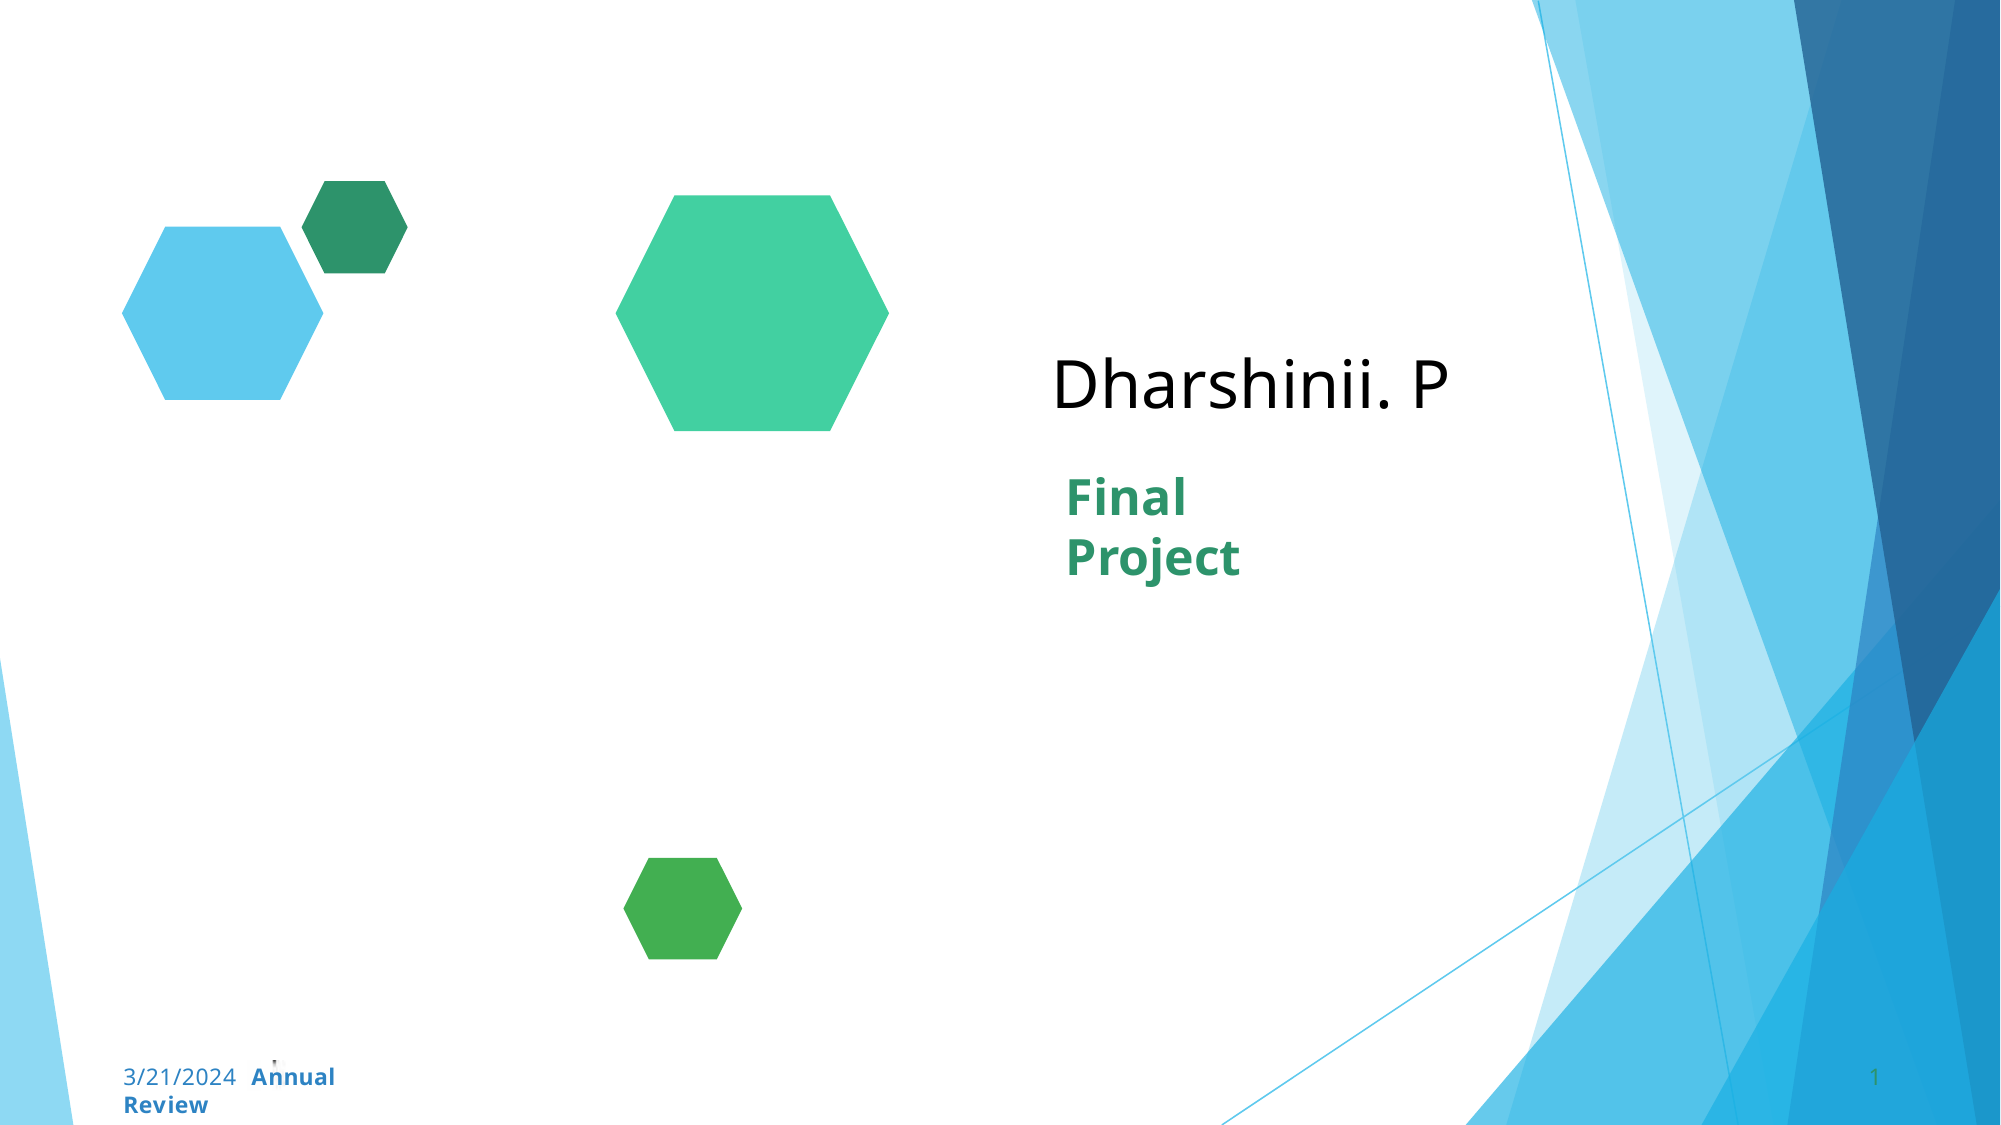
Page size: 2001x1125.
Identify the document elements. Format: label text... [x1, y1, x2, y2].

picture [110, 1060, 463, 1094]
title Dharshinii. P [524, 339, 1476, 530]
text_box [121, 180, 408, 401]
text_box [623, 857, 743, 960]
slide_number 1 [1862, 1061, 1888, 1125]
text_box Final Project [1063, 462, 1369, 585]
text_box 3/21/2024 Annual Review [121, 1103, 417, 1118]
text_box [615, 195, 890, 339]
